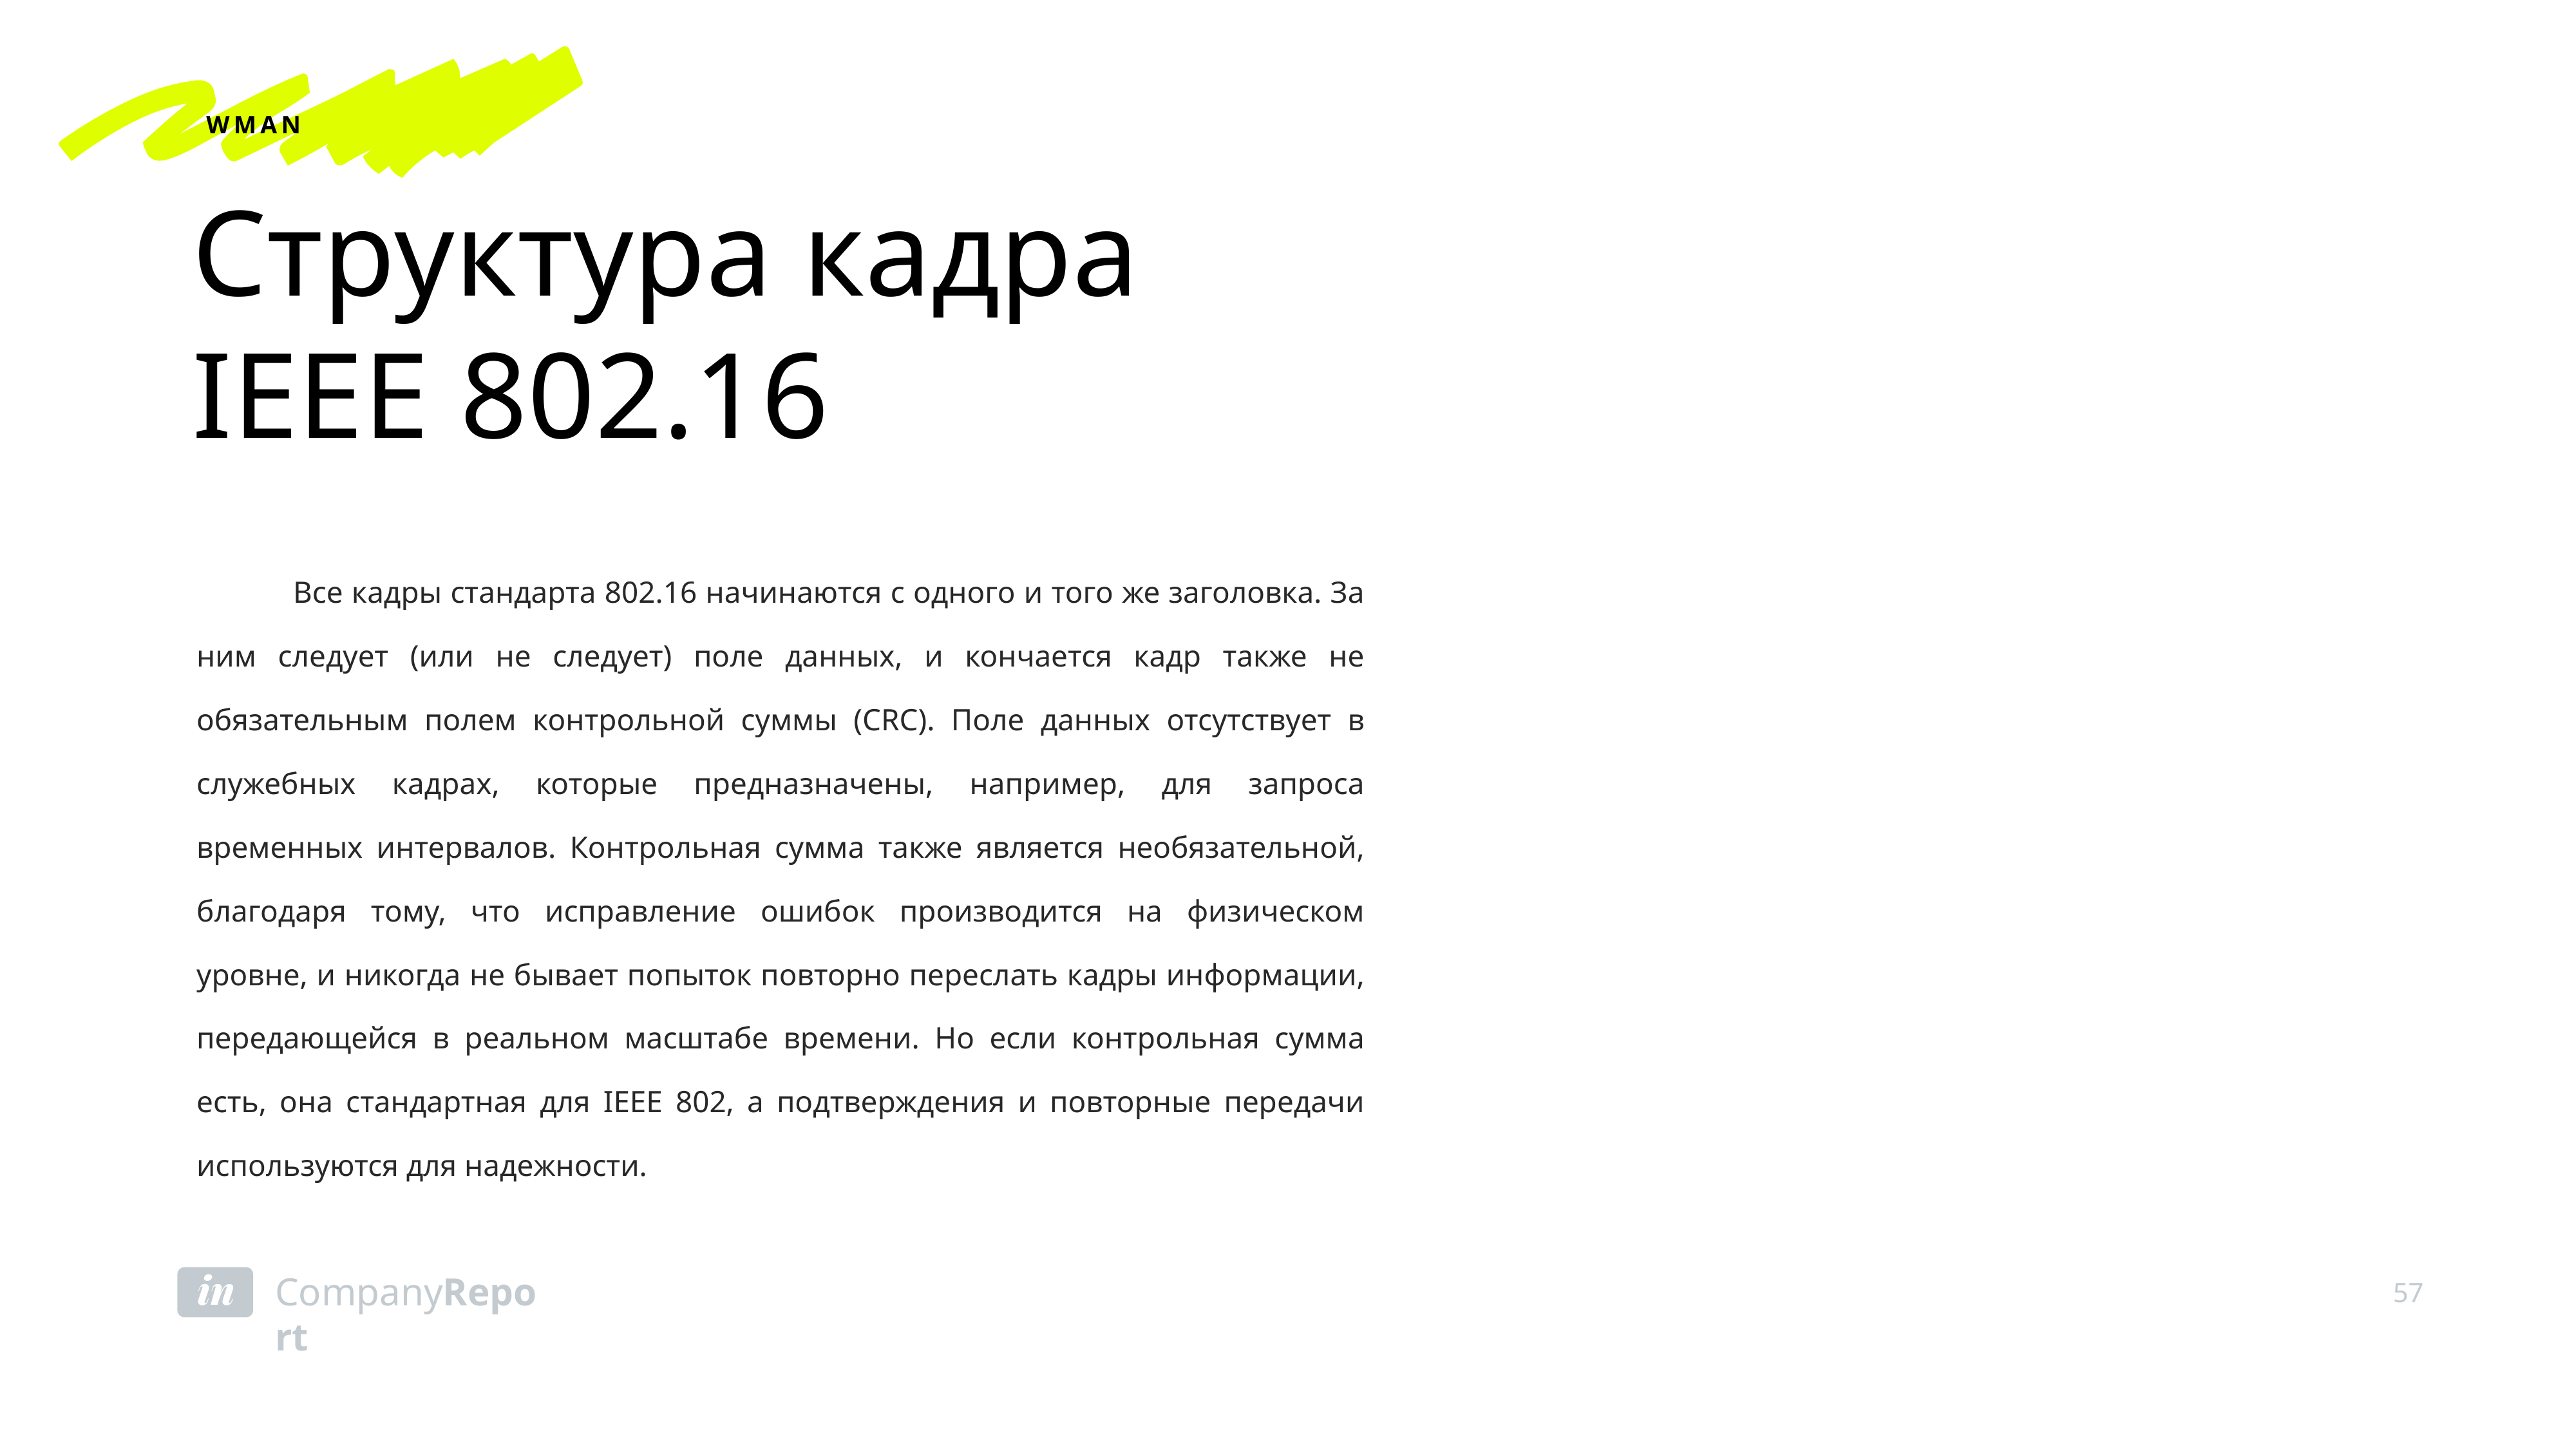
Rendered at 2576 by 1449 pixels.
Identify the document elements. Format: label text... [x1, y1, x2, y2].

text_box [59, 46, 1375, 1130]
slide_number 57 [2383, 1271, 2478, 1322]
